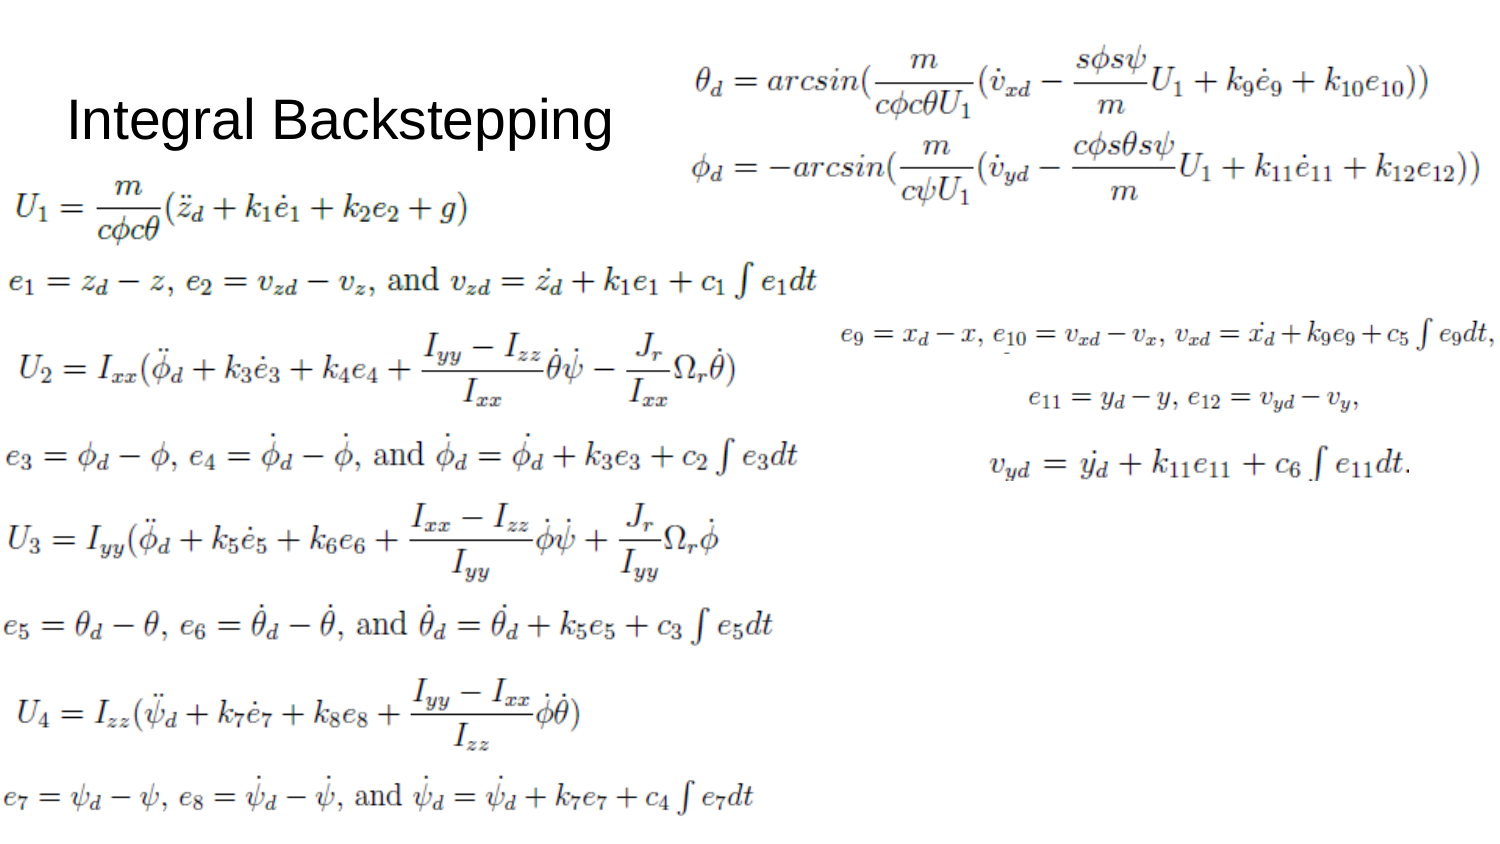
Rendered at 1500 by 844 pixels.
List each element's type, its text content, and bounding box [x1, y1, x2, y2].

picture [836, 313, 1500, 354]
picture [0, 151, 819, 764]
picture [981, 440, 1409, 481]
picture [1022, 377, 1368, 417]
picture [0, 773, 755, 823]
picture [685, 23, 1498, 217]
title Integral Backstepping [51, 72, 680, 167]
